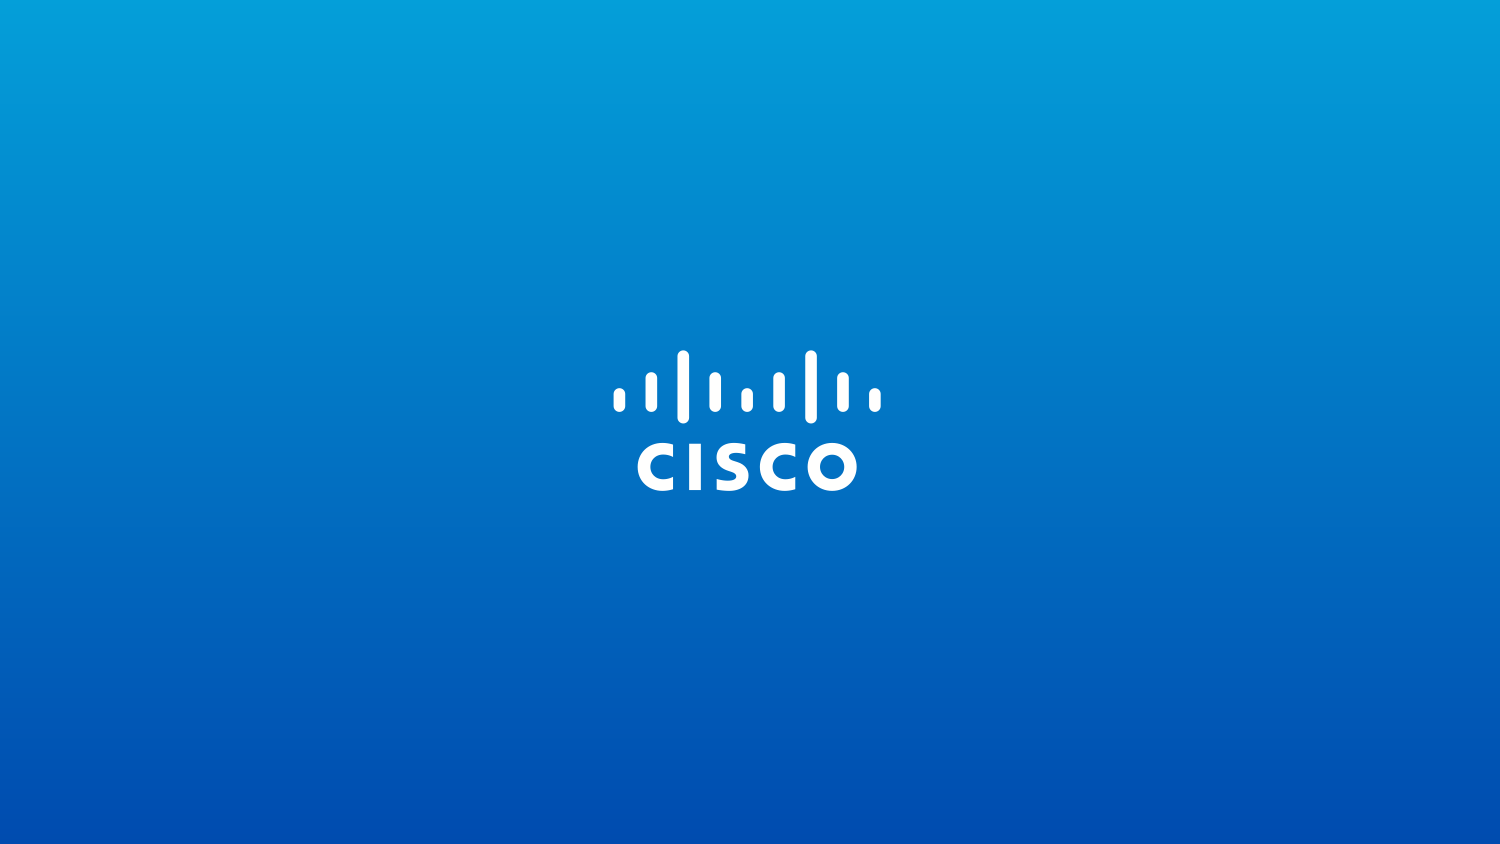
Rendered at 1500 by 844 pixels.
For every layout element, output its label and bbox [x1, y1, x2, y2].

picture [586, 270, 914, 575]
